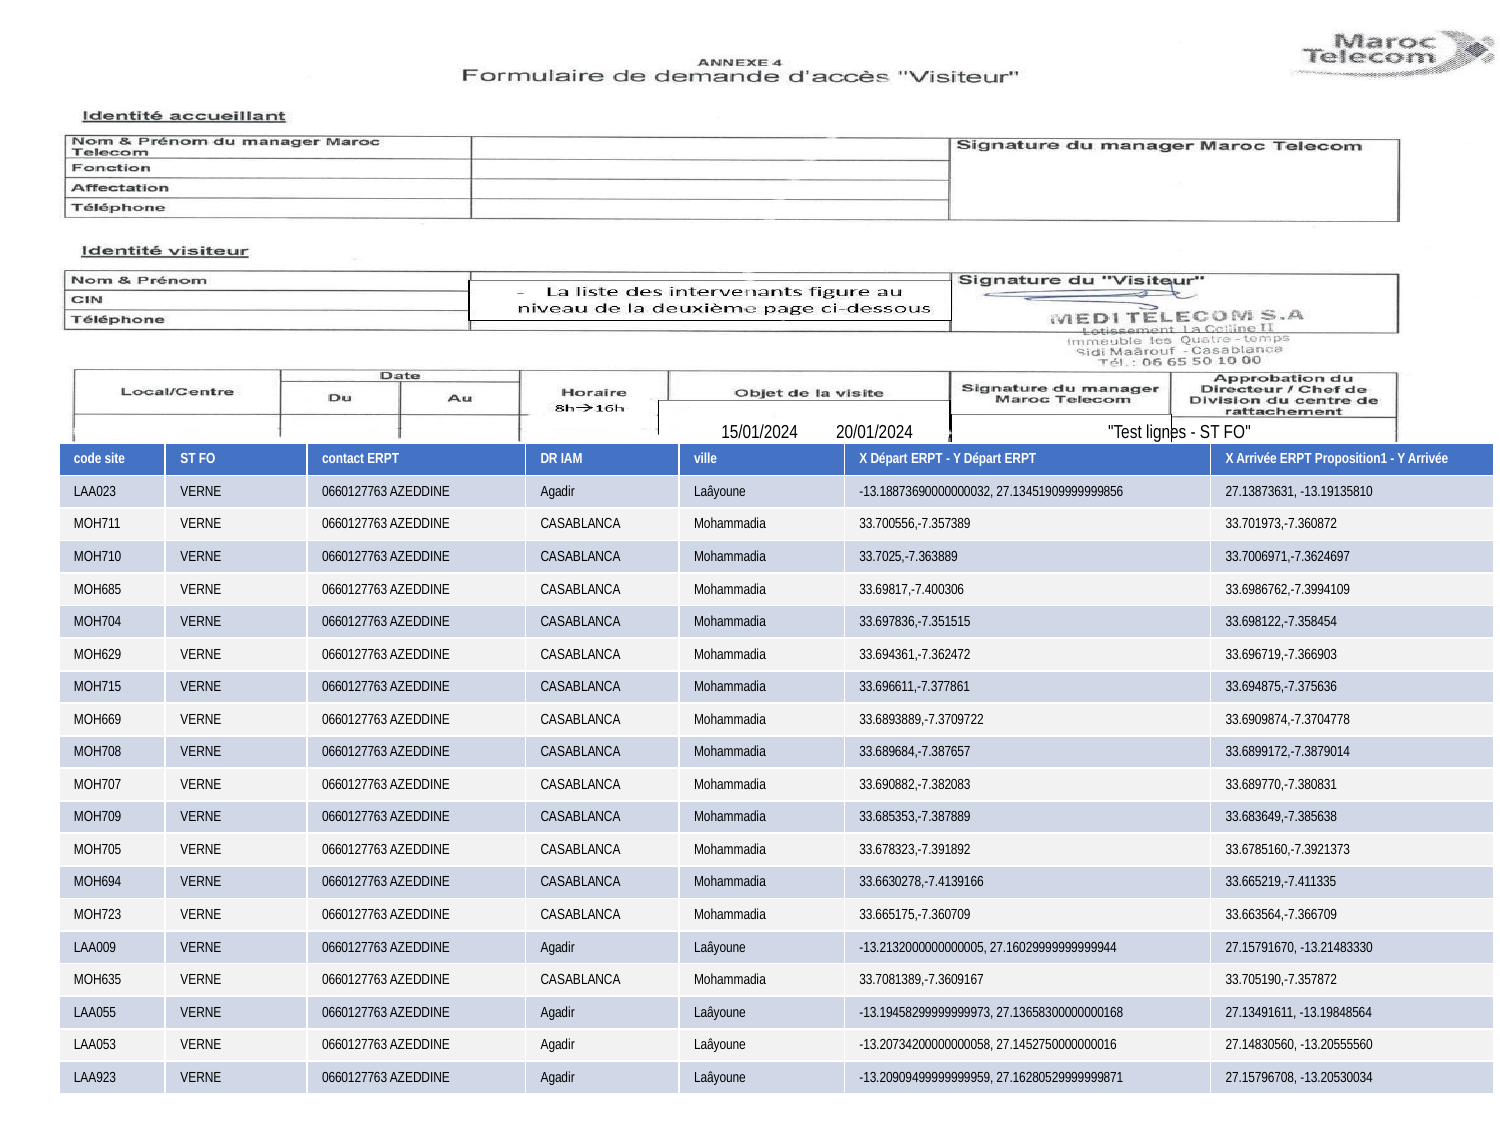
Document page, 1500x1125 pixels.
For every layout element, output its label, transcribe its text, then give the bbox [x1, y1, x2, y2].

table_cell 33.663564,-7.366709 [1211, 899, 1493, 930]
table_cell 33.6893889,-7.3709722 [845, 704, 1210, 735]
table_header code site [60, 452, 164, 475]
table_cell 0660127763 AZEDDINE [308, 704, 525, 735]
table_cell Mohammadia [680, 509, 844, 540]
table_cell Mohammadia [680, 639, 844, 670]
table_cell 33.685353,-7.387889 [845, 802, 1210, 832]
table_cell -13.18873690000000032, 27.13451909999999856 [845, 476, 1210, 507]
table_cell MOH635 [60, 964, 164, 995]
table_cell VERNE [166, 932, 306, 963]
table_cell CASABLANCA [526, 672, 678, 702]
table_cell 0660127763 AZEDDINE [308, 1030, 525, 1060]
table_cell 33.6909874,-7.3704778 [1211, 704, 1493, 735]
table_cell 33.698122,-7.358454 [1211, 606, 1493, 637]
table_cell VERNE [166, 899, 306, 930]
table_cell Mohammadia [680, 606, 844, 637]
table_cell 33.6986762,-7.3994109 [1211, 574, 1493, 605]
table_cell 33.697836,-7.351515 [845, 606, 1210, 637]
table_cell VERNE [166, 964, 306, 995]
table_cell CASABLANCA [526, 964, 678, 995]
table_cell -13.20734200000000058, 27.1452750000000016 [845, 1030, 1210, 1060]
table_cell VERNE [166, 606, 306, 637]
table_cell 33.7006971,-7.3624697 [1211, 541, 1493, 572]
table_cell Laâyoune [680, 997, 844, 1028]
table_cell VERNE [166, 769, 306, 800]
table_cell CASABLANCA [526, 639, 678, 670]
table_cell 33.690882,-7.382083 [845, 769, 1210, 800]
table_cell Laâyoune [680, 932, 844, 963]
table_cell VERNE [166, 997, 306, 1028]
table_cell Agadir [526, 997, 678, 1028]
table_cell Mohammadia [680, 769, 844, 800]
table_cell Mohammadia [680, 802, 844, 832]
table_cell CASABLANCA [526, 867, 678, 898]
table_cell MOH629 [60, 639, 164, 670]
table_cell MOH709 [60, 802, 164, 832]
table_cell 33.689770,-7.380831 [1211, 769, 1493, 800]
table_header ST FO [166, 452, 306, 475]
table_cell 0660127763 AZEDDINE [308, 932, 525, 963]
table_cell 33.683649,-7.385638 [1211, 802, 1493, 832]
table_cell Mohammadia [680, 541, 844, 572]
picture [58, 29, 1500, 444]
table_cell 0660127763 AZEDDINE [308, 737, 525, 767]
table_cell Mohammadia [680, 737, 844, 767]
table_cell CASABLANCA [526, 606, 678, 637]
table_cell 0660127763 AZEDDINE [308, 769, 525, 800]
table_cell CASABLANCA [526, 509, 678, 540]
table_cell VERNE [166, 509, 306, 540]
table_cell 33.678323,-7.391892 [845, 834, 1210, 865]
table_cell 0660127763 AZEDDINE [308, 574, 525, 605]
table_cell 0660127763 AZEDDINE [308, 476, 525, 507]
table_cell MOH669 [60, 704, 164, 735]
table_cell MOH715 [60, 672, 164, 702]
table_cell VERNE [166, 541, 306, 572]
table_cell 27.14830560, -13.20555560 [1211, 1030, 1493, 1060]
table_cell 33.700556,-7.357389 [845, 509, 1210, 540]
table_cell Laâyoune [680, 1062, 844, 1093]
table_cell 33.6899172,-7.3879014 [1211, 737, 1493, 767]
table_cell VERNE [166, 476, 306, 507]
table_cell 33.6785160,-7.3921373 [1211, 834, 1493, 865]
table_cell 27.13873631, -13.19135810 [1211, 476, 1493, 507]
table_cell MOH705 [60, 834, 164, 865]
table_cell Mohammadia [680, 899, 844, 930]
table_cell 33.701973,-7.360872 [1211, 509, 1493, 540]
table_header contact ERPT [308, 452, 525, 475]
table_cell Mohammadia [680, 834, 844, 865]
table_cell Mohammadia [680, 672, 844, 702]
table_cell Laâyoune [680, 1030, 844, 1060]
table_cell 33.665175,-7.360709 [845, 899, 1210, 930]
table_cell 33.665219,-7.411335 [1211, 867, 1493, 898]
table_cell VERNE [166, 1030, 306, 1060]
table_cell 0660127763 AZEDDINE [308, 509, 525, 540]
table_header ville [680, 452, 844, 475]
table_cell 33.69817,-7.400306 [845, 574, 1210, 605]
table_cell 0660127763 AZEDDINE [308, 672, 525, 702]
table_cell 33.696719,-7.366903 [1211, 639, 1493, 670]
table_cell CASABLANCA [526, 704, 678, 735]
table_cell Mohammadia [680, 964, 844, 995]
table_cell -13.20909499999999959, 27.16280529999999871 [845, 1062, 1210, 1093]
table_cell 0660127763 AZEDDINE [308, 899, 525, 930]
table_cell 33.7025,-7.363889 [845, 541, 1210, 572]
table_cell 0660127763 AZEDDINE [308, 541, 525, 572]
table_cell CASABLANCA [526, 899, 678, 930]
table_cell LAA923 [60, 1062, 164, 1093]
table_cell 0660127763 AZEDDINE [308, 1062, 525, 1093]
table_cell 0660127763 AZEDDINE [308, 997, 525, 1028]
table_cell -13.2132000000000005, 27.16029999999999944 [845, 932, 1210, 963]
table_cell Agadir [526, 476, 678, 507]
table_cell 0660127763 AZEDDINE [308, 802, 525, 832]
table_cell 0660127763 AZEDDINE [308, 639, 525, 670]
table_cell MOH704 [60, 606, 164, 637]
table_cell 33.694875,-7.375636 [1211, 672, 1493, 702]
table_cell 0660127763 AZEDDINE [308, 606, 525, 637]
table_cell VERNE [166, 737, 306, 767]
table_cell Agadir [526, 1030, 678, 1060]
table_cell -13.19458299999999973, 27.13658300000000168 [845, 997, 1210, 1028]
table_cell VERNE [166, 672, 306, 702]
table_cell MOH685 [60, 574, 164, 605]
table_cell 33.6630278,-7.4139166 [845, 867, 1210, 898]
table_cell CASABLANCA [526, 737, 678, 767]
table_cell 0660127763 AZEDDINE [308, 867, 525, 898]
table_cell Mohammadia [680, 867, 844, 898]
table_cell MOH707 [60, 769, 164, 800]
table_cell 27.13491611, -13.19848564 [1211, 997, 1493, 1028]
table_cell Laâyoune [680, 476, 844, 507]
table_cell VERNE [166, 802, 306, 832]
table_cell Agadir [526, 1062, 678, 1093]
table_cell MOH710 [60, 541, 164, 572]
table_cell CASABLANCA [526, 834, 678, 865]
table_cell 33.694361,-7.362472 [845, 639, 1210, 670]
table_cell 33.7081389,-7.3609167 [845, 964, 1210, 995]
table_cell CASABLANCA [526, 541, 678, 572]
table_cell LAA023 [60, 476, 164, 507]
table_cell VERNE [166, 574, 306, 605]
table_cell 0660127763 AZEDDINE [308, 964, 525, 995]
table_cell CASABLANCA [526, 574, 678, 605]
table_cell MOH694 [60, 867, 164, 898]
table_cell VERNE [166, 834, 306, 865]
table_header X Arrivée ERPT Proposition1 - Y Arrivée [1211, 452, 1493, 475]
table_cell CASABLANCA [526, 769, 678, 800]
table_cell 33.689684,-7.387657 [845, 737, 1210, 767]
table_cell LAA009 [60, 932, 164, 963]
table_cell Mohammadia [680, 574, 844, 605]
table_cell 33.705190,-7.357872 [1211, 964, 1493, 995]
table_cell VERNE [166, 867, 306, 898]
table_cell VERNE [166, 1062, 306, 1093]
table_cell 0660127763 AZEDDINE [308, 834, 525, 865]
table_cell CASABLANCA [526, 802, 678, 832]
table_cell 33.696611,-7.377861 [845, 672, 1210, 702]
table_cell MOH723 [60, 899, 164, 930]
table_header X Départ ERPT - Y Départ ERPT [845, 452, 1210, 475]
table_cell Mohammadia [680, 704, 844, 735]
table_cell LAA053 [60, 1030, 164, 1060]
table_cell 27.15791670, -13.21483330 [1211, 932, 1493, 963]
table_cell MOH711 [60, 509, 164, 540]
table_cell Agadir [526, 932, 678, 963]
table_cell MOH708 [60, 737, 164, 767]
table_header DR IAM [526, 452, 678, 475]
table_cell LAA055 [60, 997, 164, 1028]
table_cell 27.15796708, -13.20530034 [1211, 1062, 1493, 1093]
table_cell VERNE [166, 704, 306, 735]
table_cell VERNE [166, 639, 306, 670]
